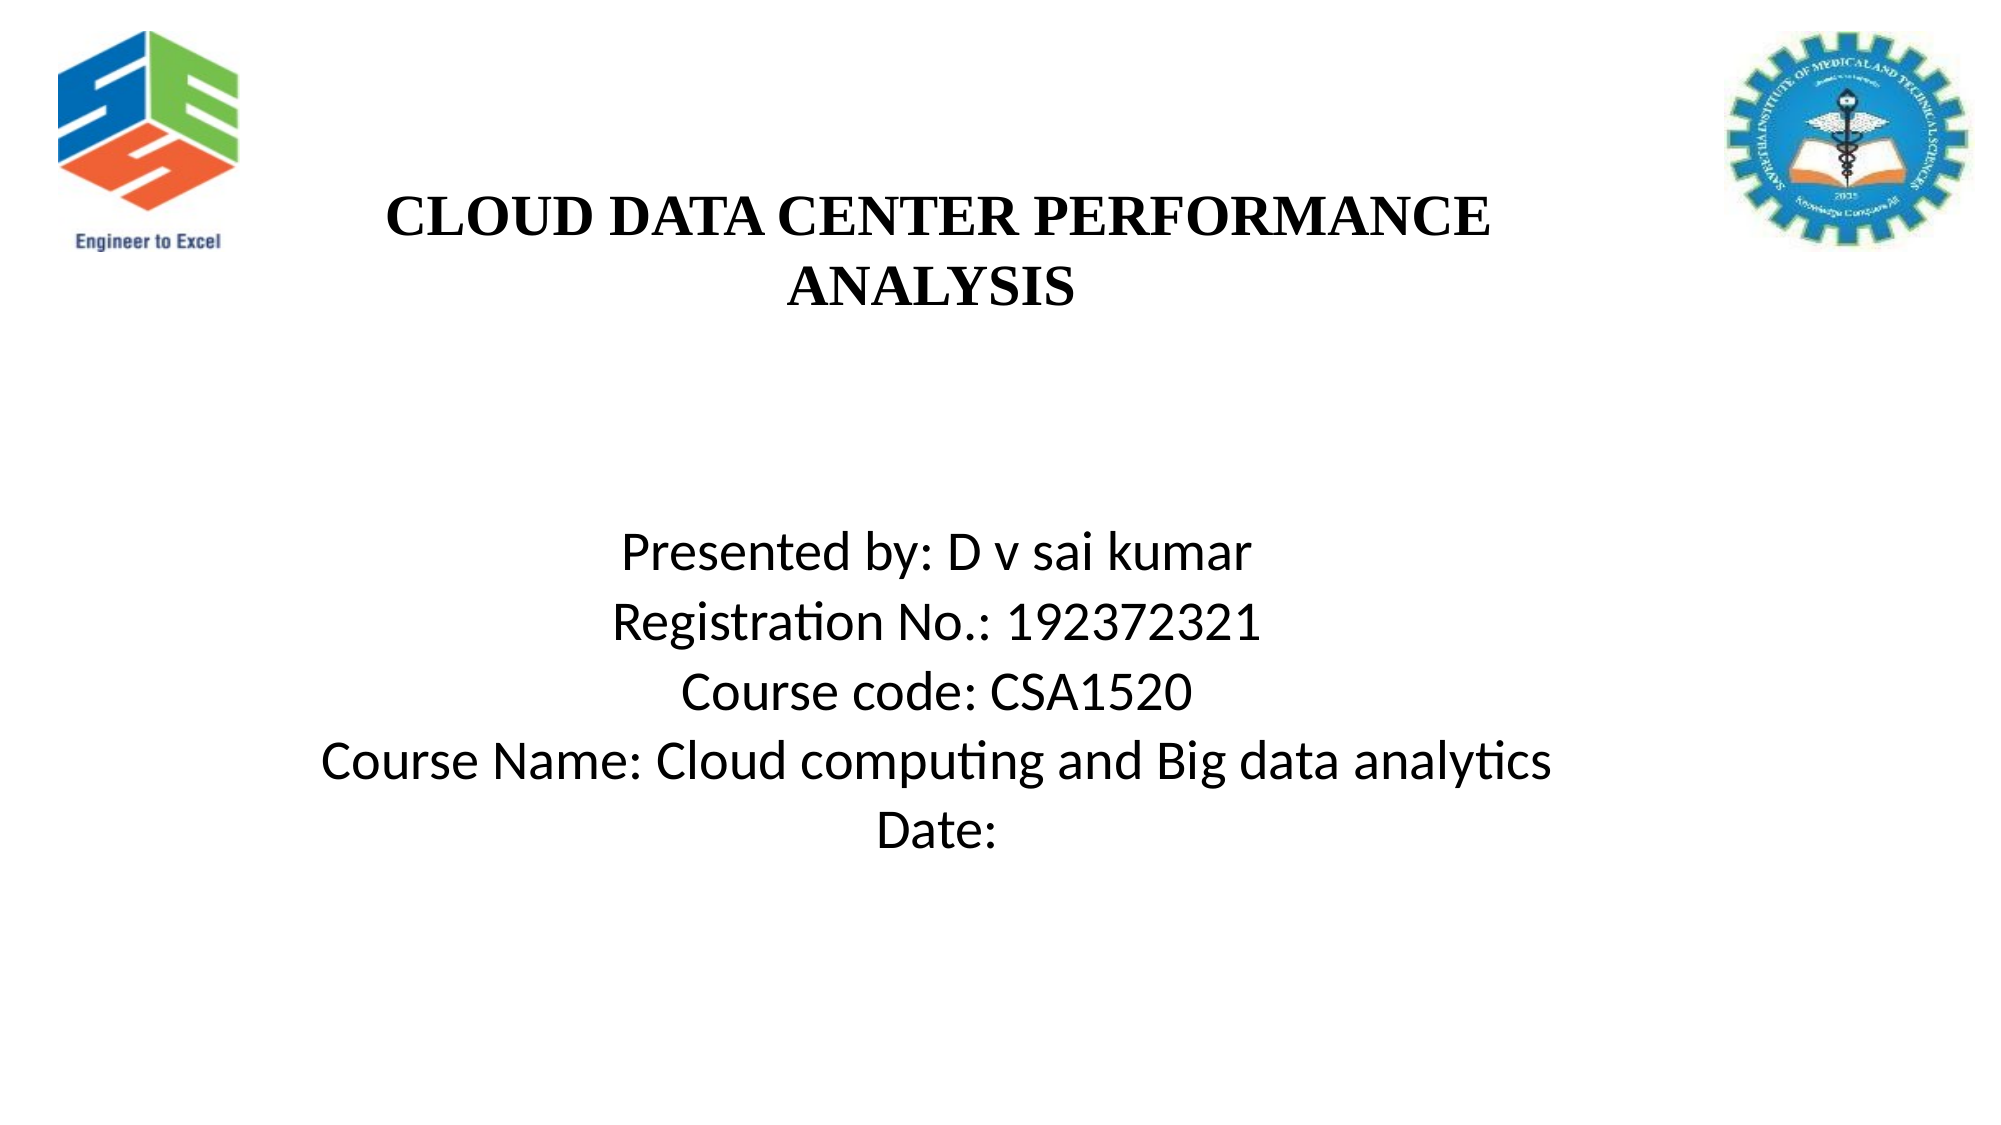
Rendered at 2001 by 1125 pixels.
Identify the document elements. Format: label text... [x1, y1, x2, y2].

title CLOUD DATA CENTER PERFORMANCE ANALYSIS [375, 174, 1500, 366]
picture [1724, 31, 1975, 252]
picture [58, 31, 240, 252]
text_box Presented by: D v sai kumar Registration No.: 192372321 Course code: CSA1520 Course Name: Cloud computing and Big data analytics Date: [258, 512, 1617, 930]
